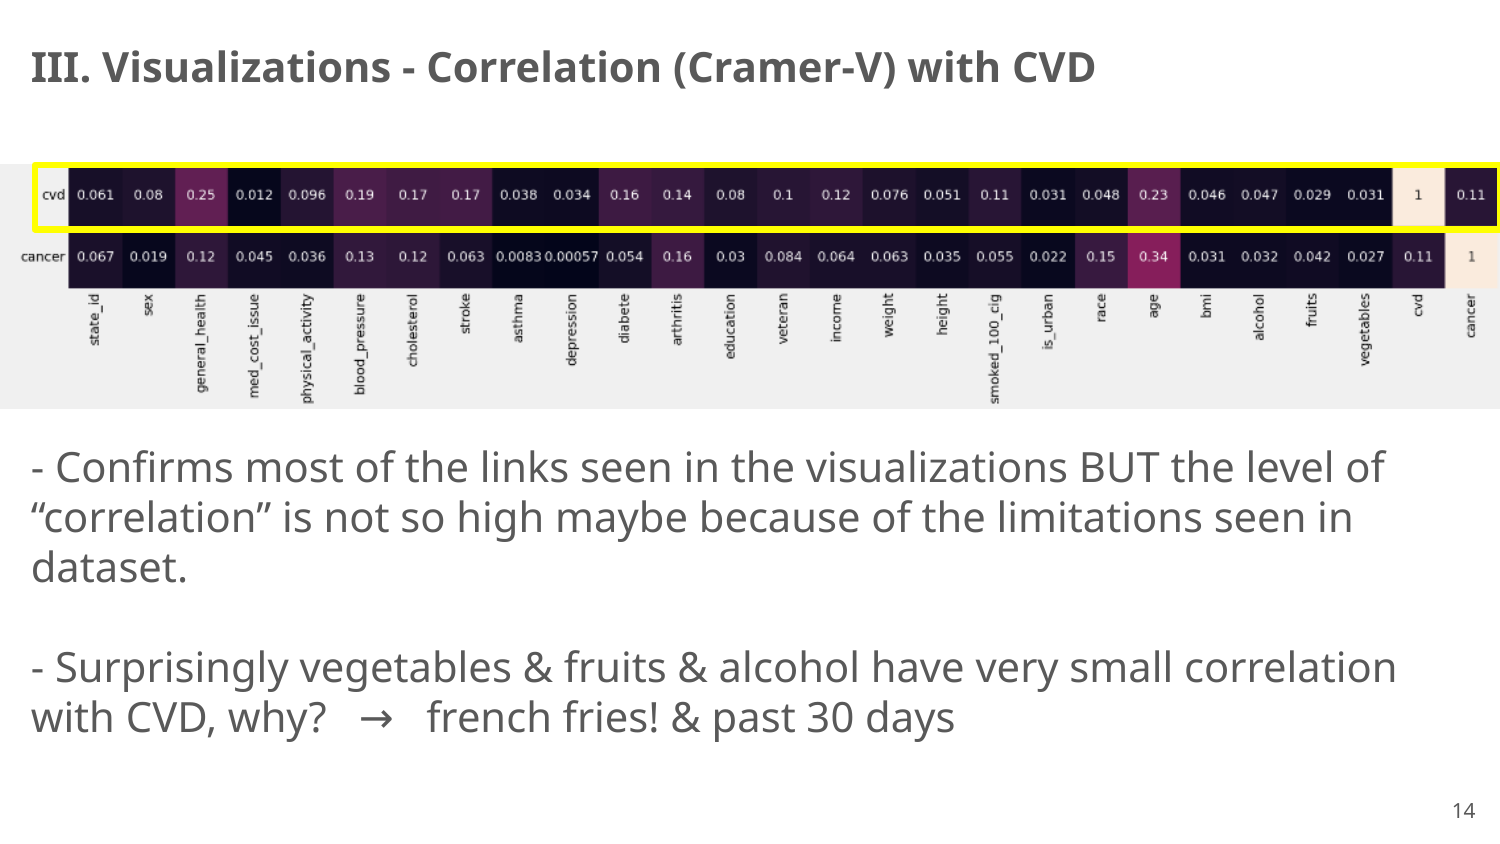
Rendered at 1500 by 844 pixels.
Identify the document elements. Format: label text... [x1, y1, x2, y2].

slide_number ‹#› [1400, 779, 1491, 844]
text_box III. Visualizations - Correlation (Cramer-V) with CVD - Confirms most of the links seen in the visualizations BUT the level of “correlation” is not so high maybe because of the limitations seen in dataset. - Surprisingly vegetables & fruits & alcohol have very small correlation with CVD, why? → french fries! & past 30 days [15, 25, 1500, 164]
picture [0, 164, 1500, 410]
text_box III. Visualizations - Correlation (Cramer-V) with CVD - Confirms most of the links seen in the visualizations BUT the level of “correlation” is not so high maybe because of the limitations seen in dataset. - Surprisingly vegetables & fruits & alcohol have very small correlation with CVD, why? → french fries! & past 30 days [15, 416, 1500, 829]
